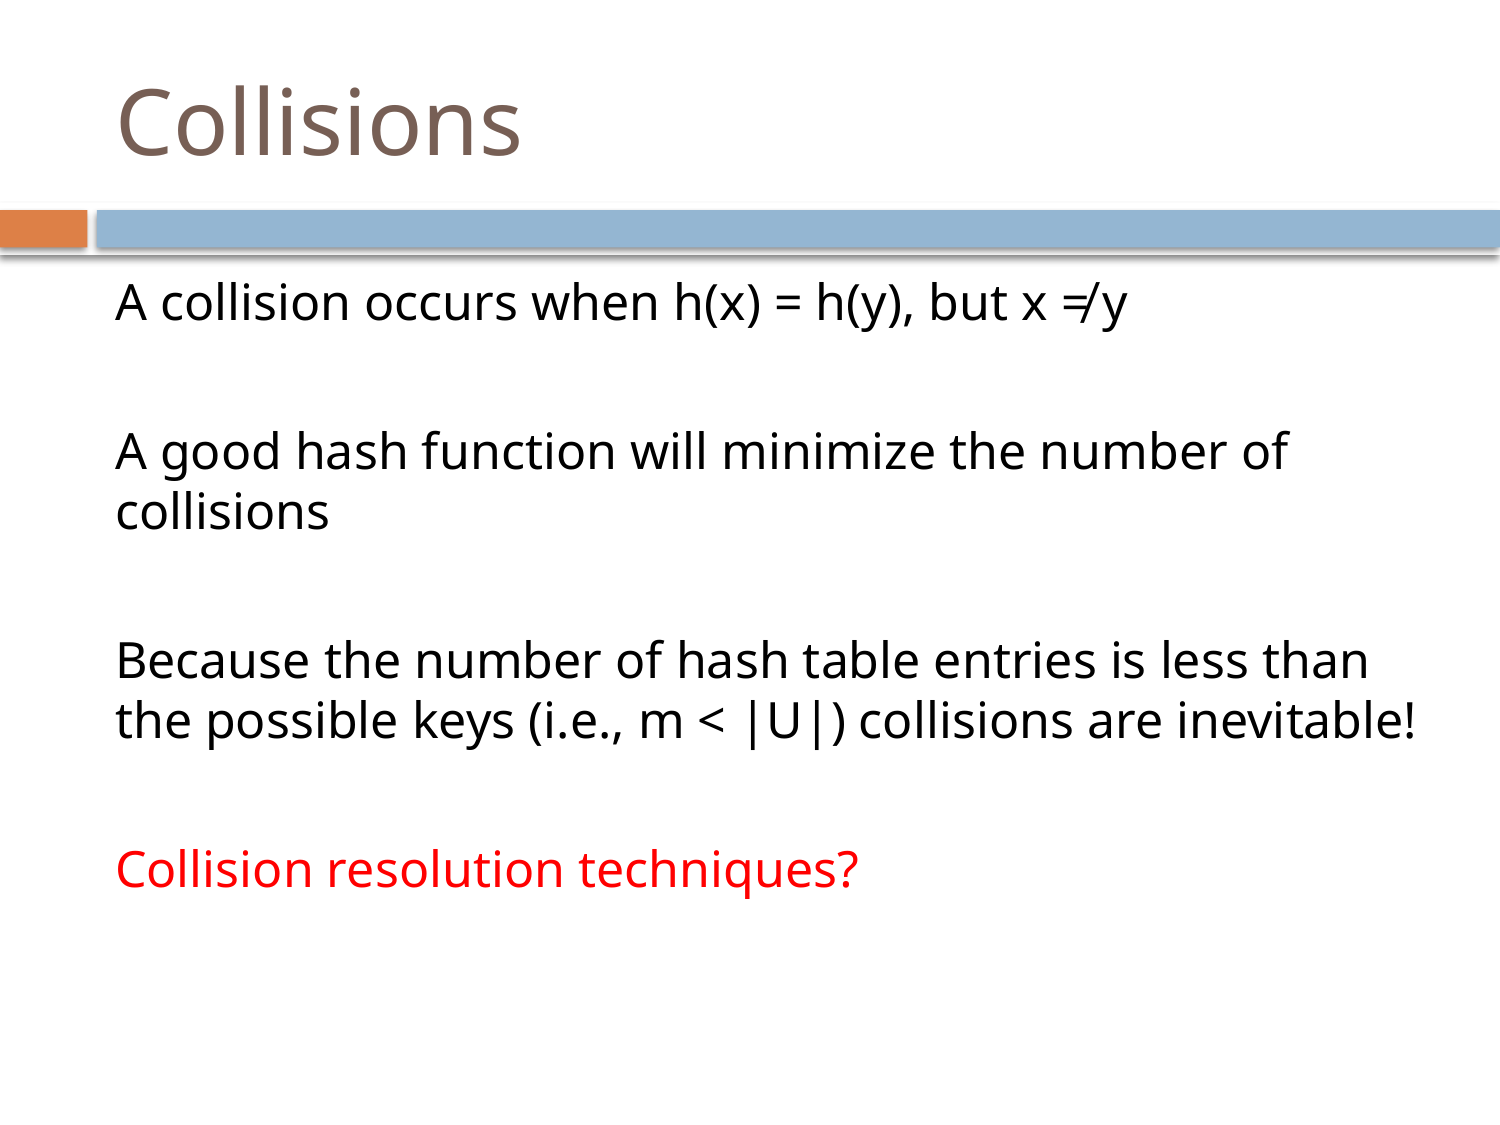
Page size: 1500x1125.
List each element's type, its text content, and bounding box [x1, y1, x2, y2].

list A collision occurs when h(x) = h(y), but x ≠ y A good hash function will minimize the number of collisions Because the number of hash table entries is less than the possible keys (i.e., m < |U|) collisions are inevitable! Collision resolution techniques? [100, 262, 1438, 1005]
title Collisions [100, 37, 1438, 200]
